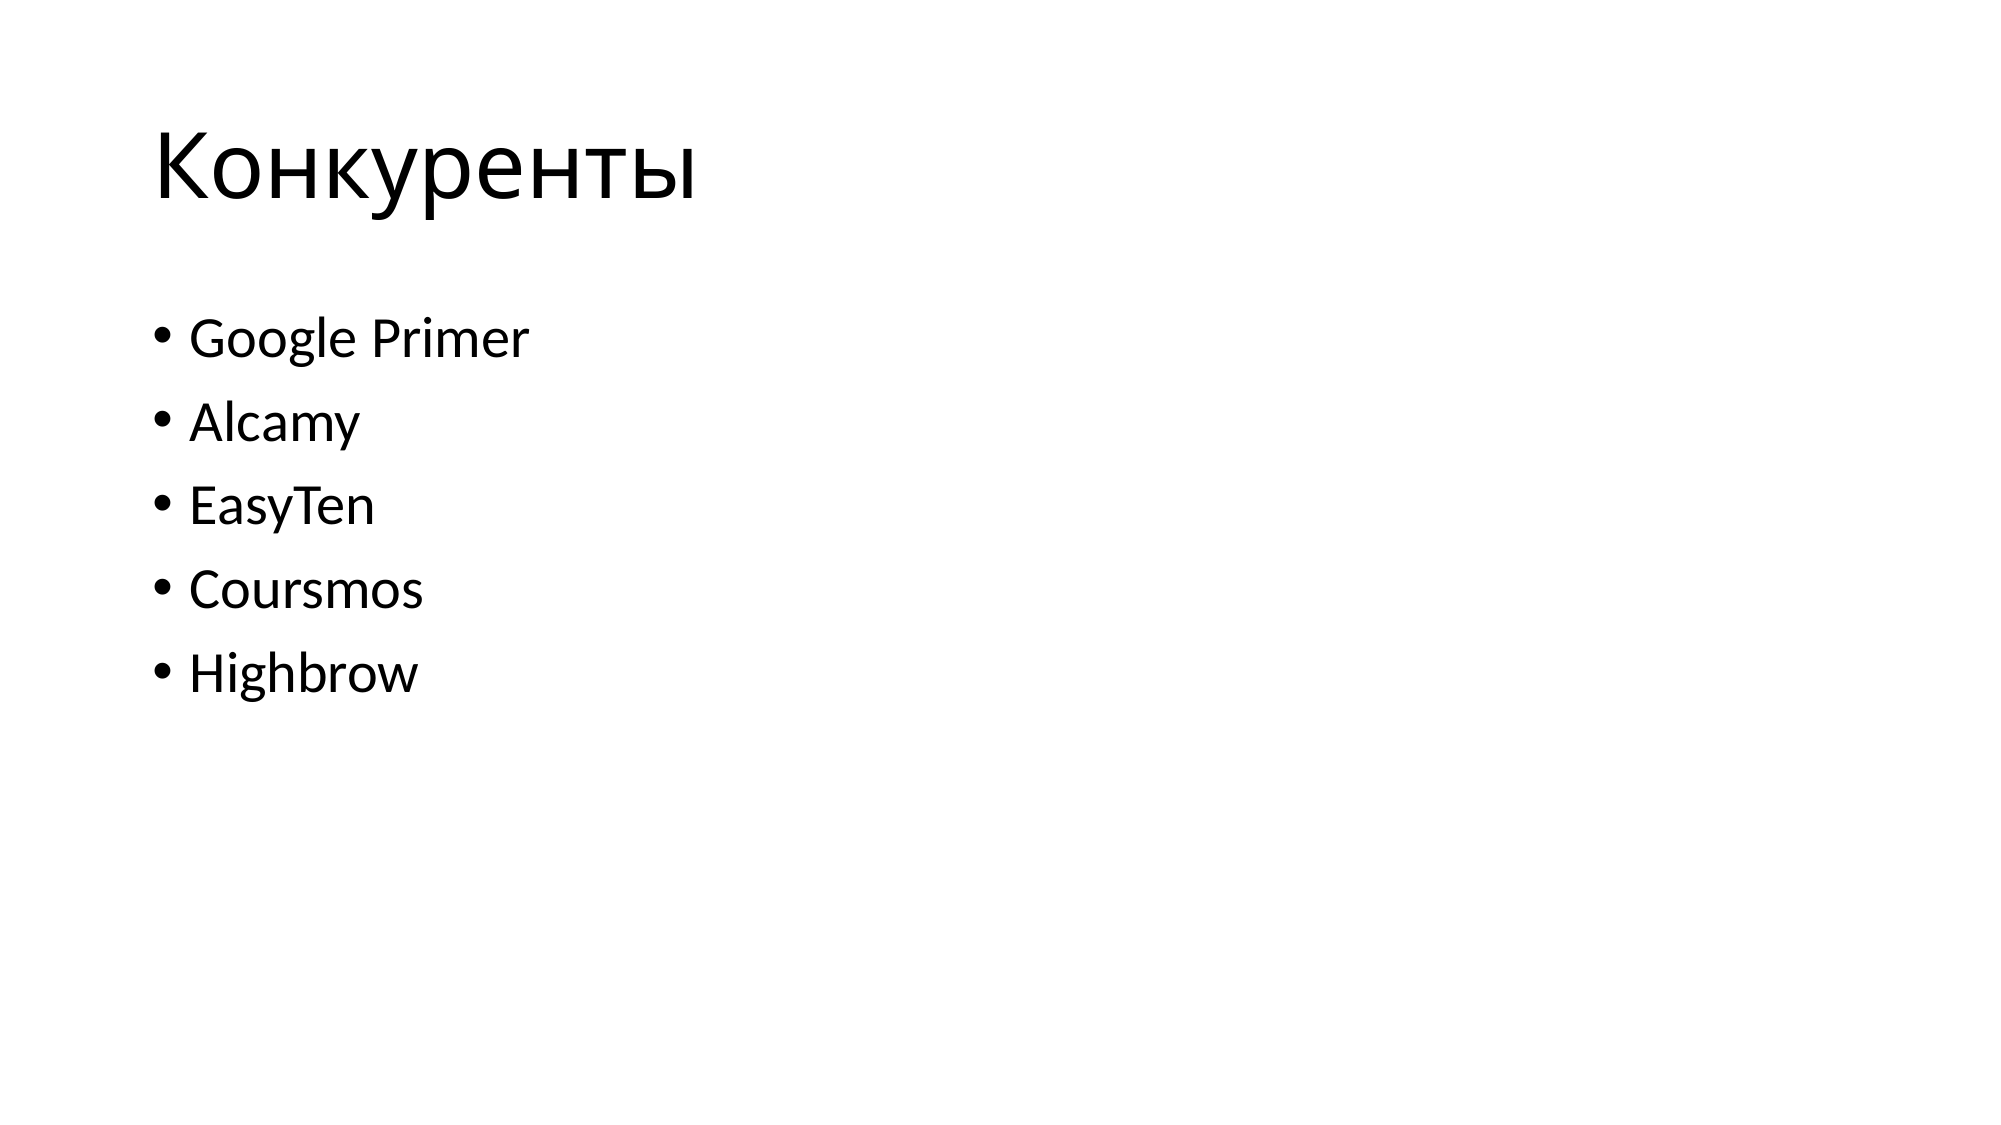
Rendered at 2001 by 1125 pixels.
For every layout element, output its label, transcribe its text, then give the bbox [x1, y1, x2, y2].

title Конкуренты [137, 59, 1863, 278]
list Google Primer Alcamy EasyTen Coursmos Highbrow [137, 299, 1863, 1014]
